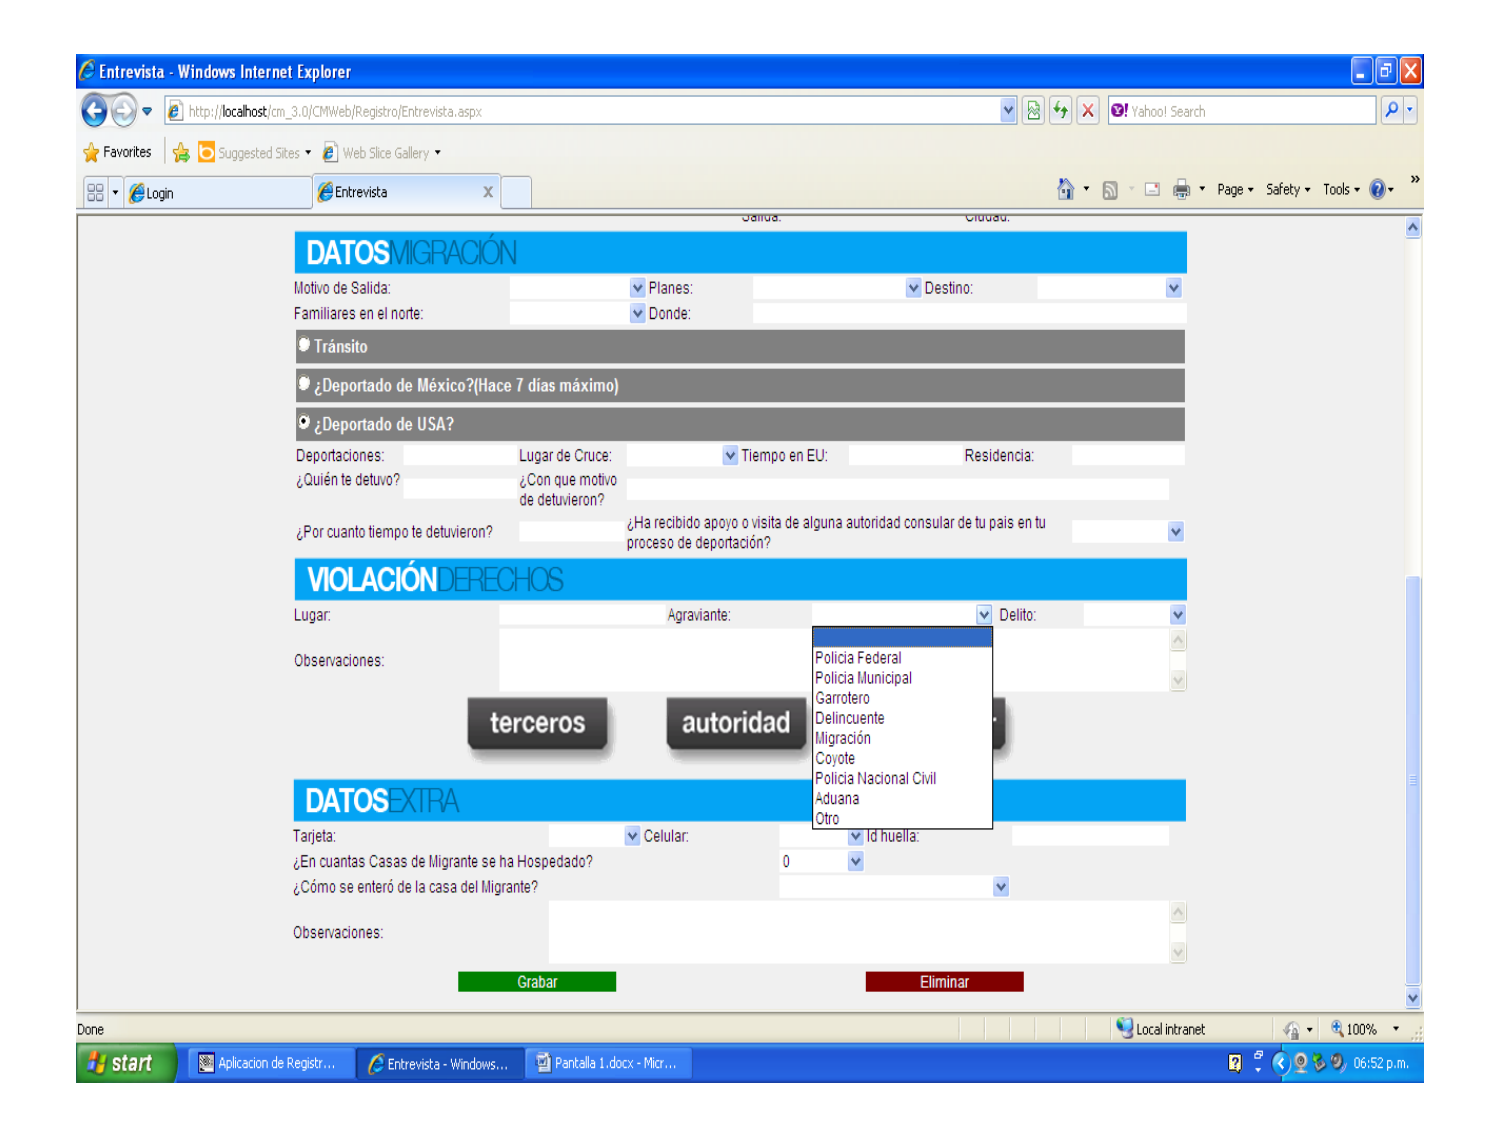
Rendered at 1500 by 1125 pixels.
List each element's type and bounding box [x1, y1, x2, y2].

picture [76, 54, 1424, 1083]
